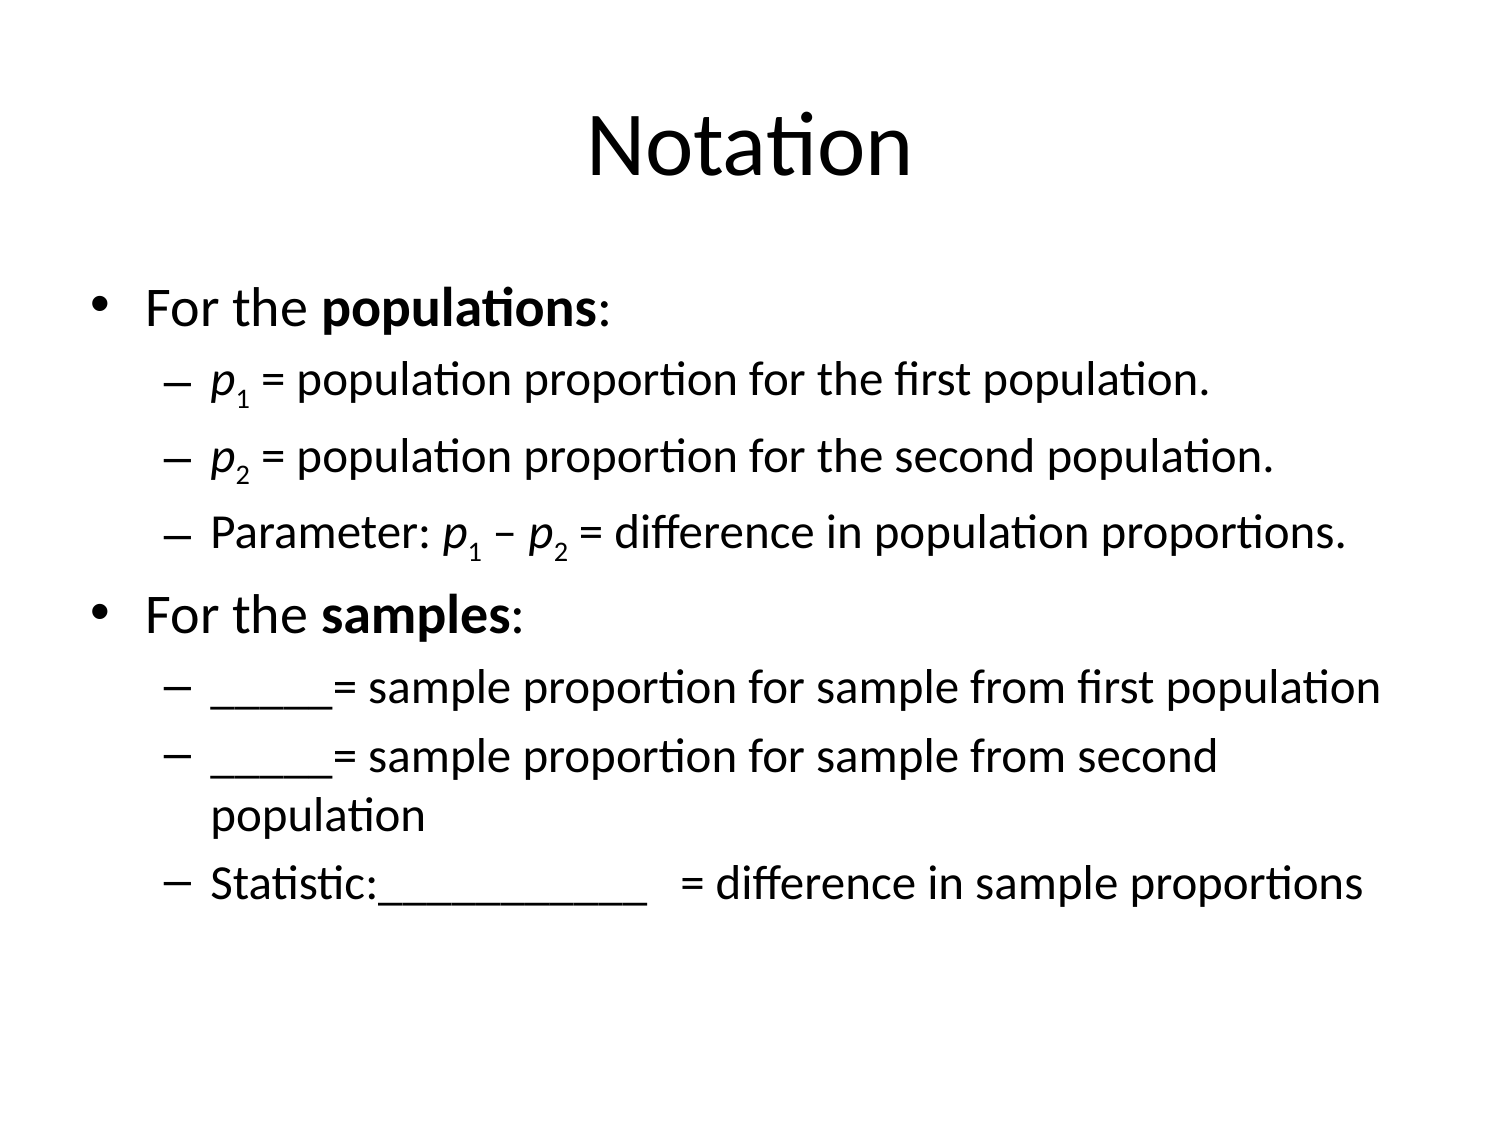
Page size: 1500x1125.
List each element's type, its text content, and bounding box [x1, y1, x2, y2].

title Notation [75, 45, 1425, 233]
list For the populations: p1 = population proportion for the first population. p2 = population proportion for the second population. Parameter: p1 – p2 = difference in population proportions. For the samples: _____= sample proportion for sample from first population _____= sample proportion for sample from second population Statistic:___________ = difference in sample proportions [75, 262, 1425, 1005]
